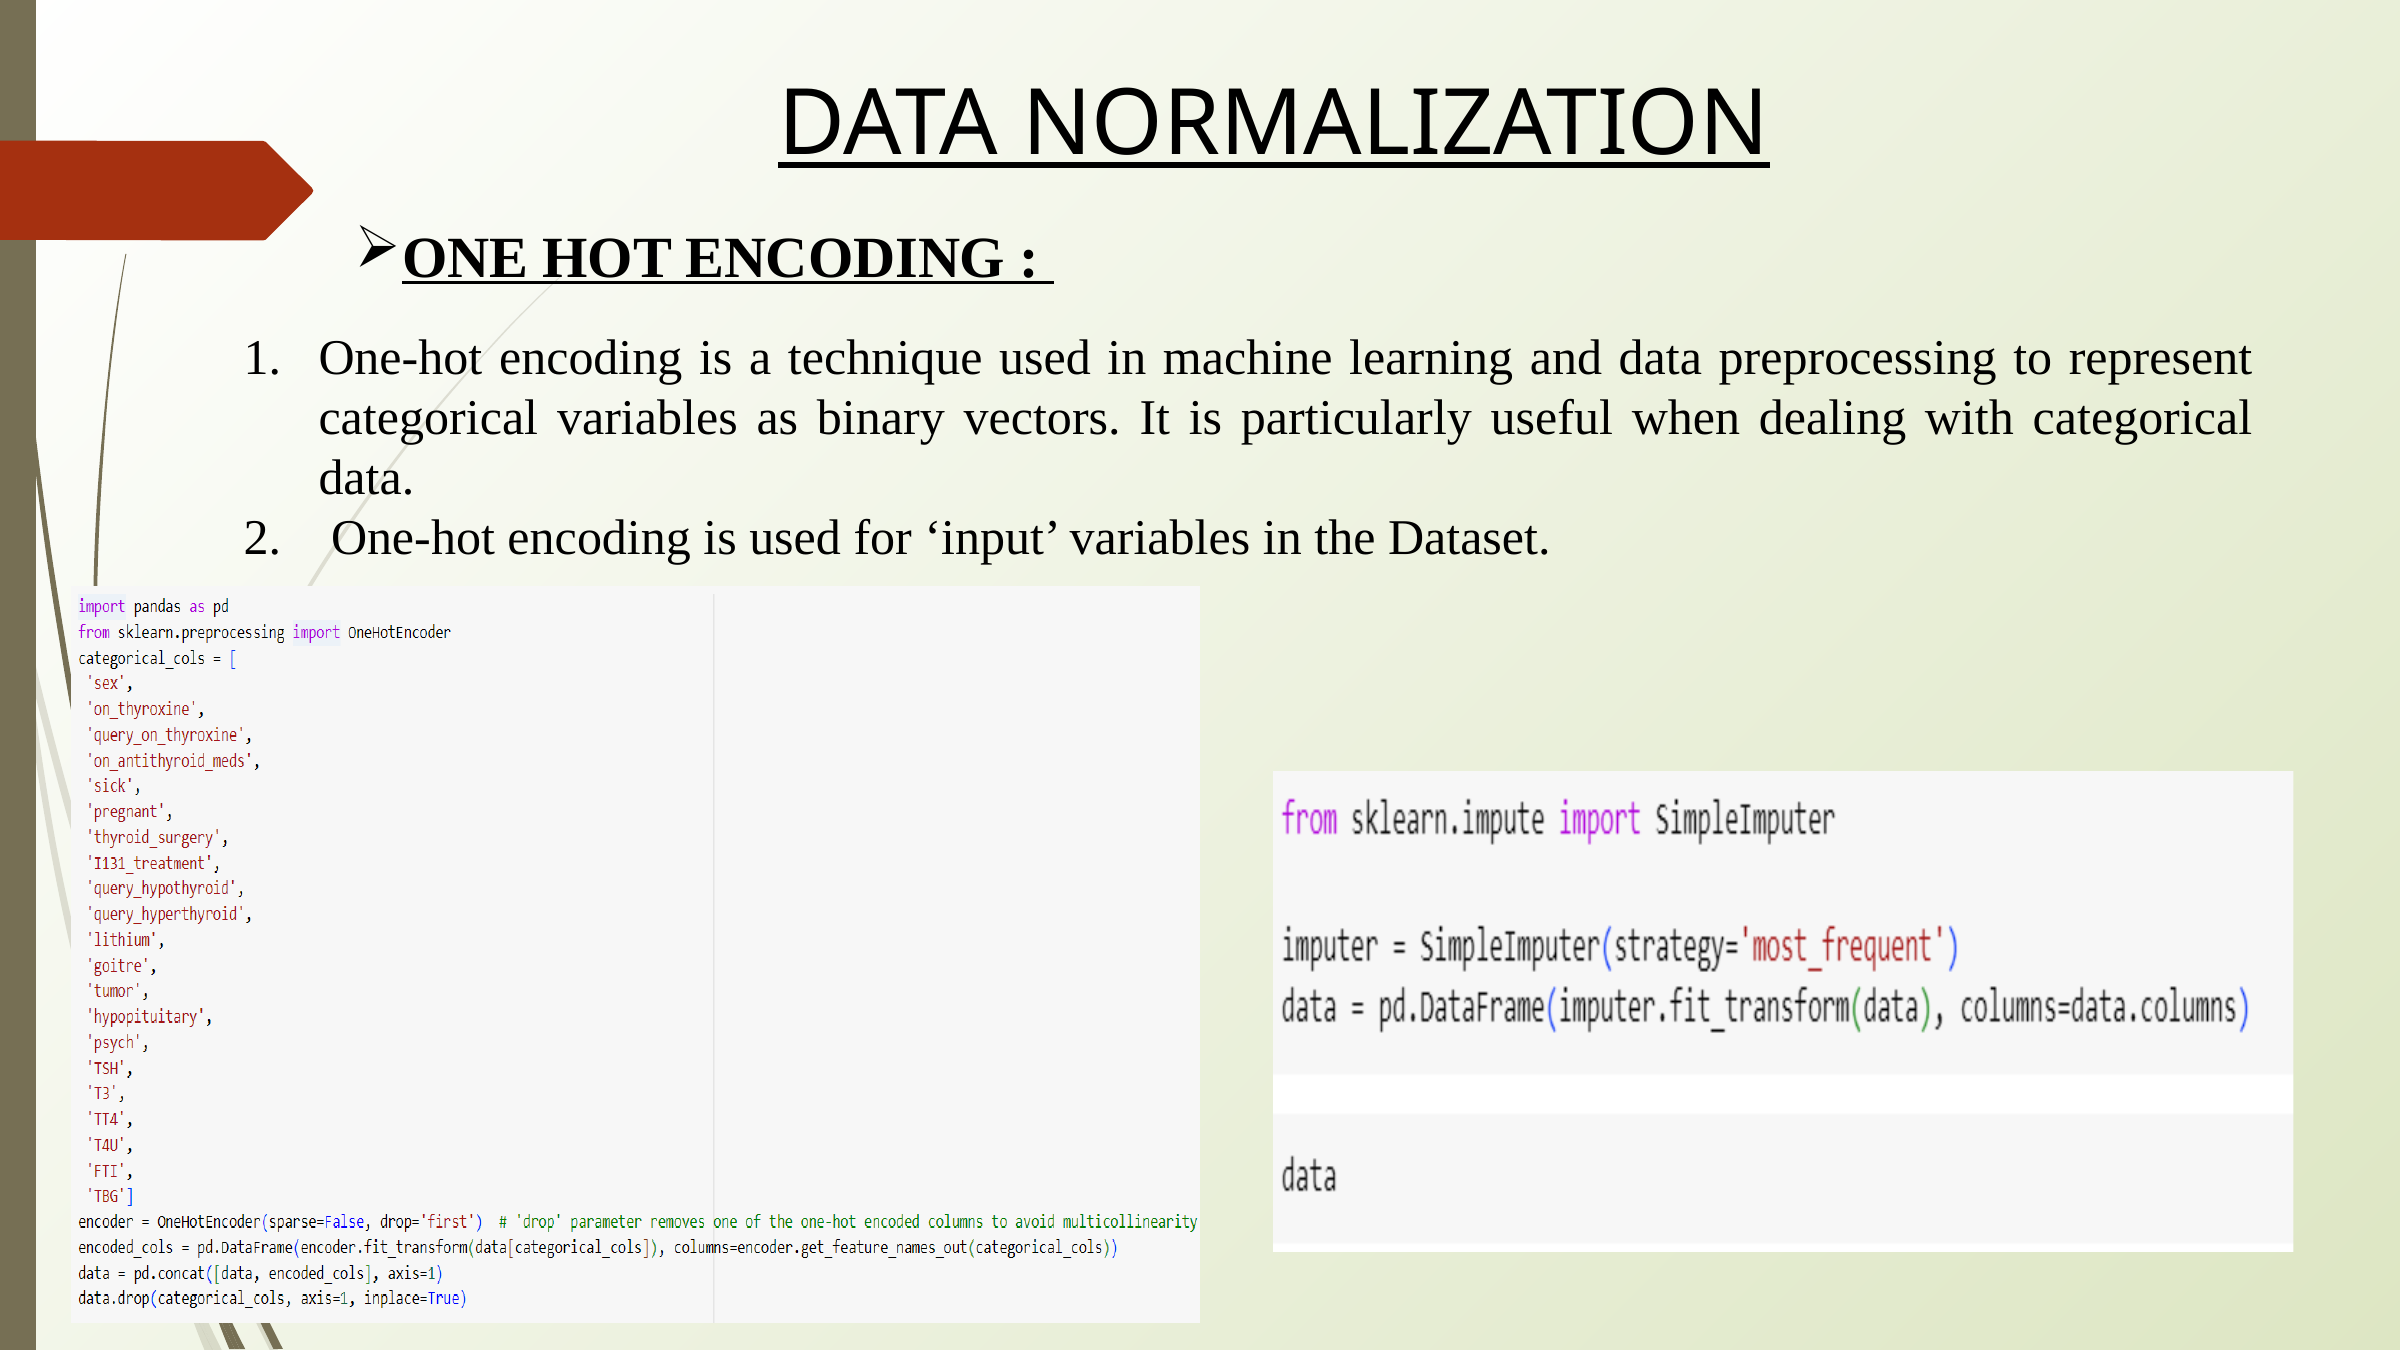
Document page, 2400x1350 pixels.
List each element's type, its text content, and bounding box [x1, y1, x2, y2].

picture [70, 586, 1201, 1324]
text_box One-hot encoding is a technique used in machine learning and data preprocessing to represent categorical variables as binary vectors. It is particularly useful when dealing with categorical data. One-hot encoding is used for ‘input’ variables in the Dataset. [228, 316, 2270, 572]
text_box ONE HOT ENCODING : [340, 211, 2229, 297]
picture [1272, 770, 2294, 1253]
text_box DATA NORMALIZATION [763, 55, 1952, 181]
